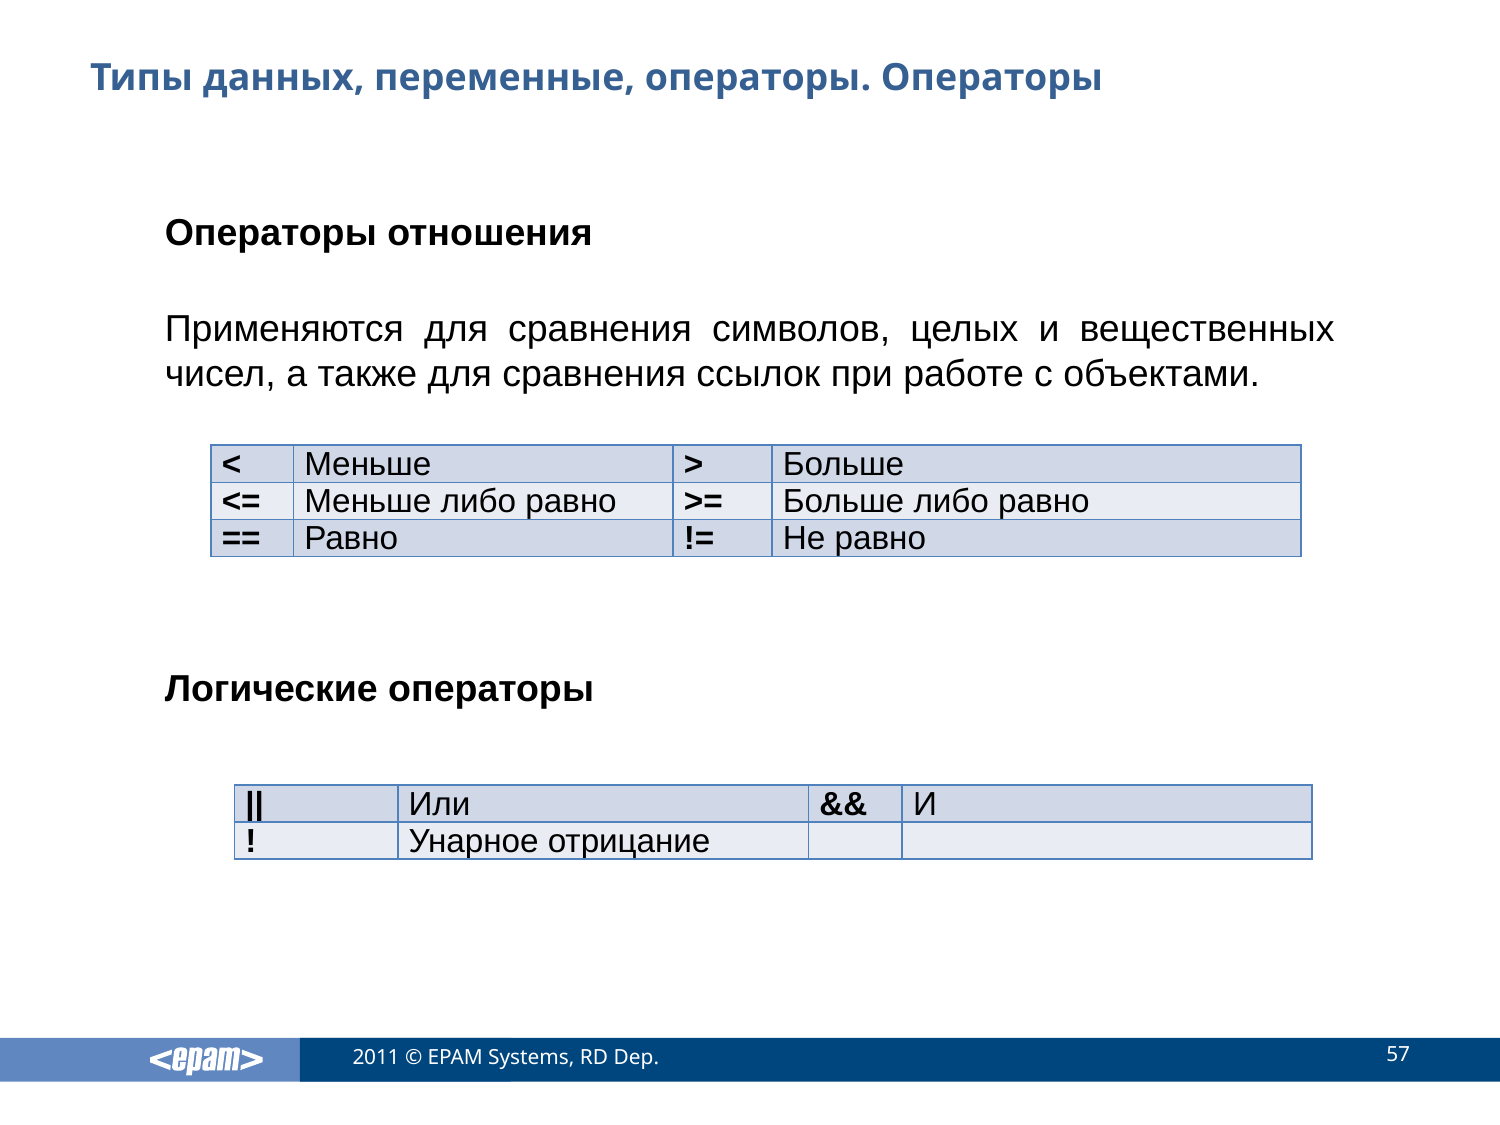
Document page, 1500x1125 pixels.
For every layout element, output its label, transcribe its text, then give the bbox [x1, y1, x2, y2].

table_header И [903, 786, 1311, 821]
table_header < [212, 446, 293, 482]
table_cell >= [674, 483, 771, 519]
table_cell [809, 823, 901, 858]
table_header Меньше [294, 446, 672, 482]
table_cell Больше либо равно [773, 483, 1300, 519]
table_header Больше [773, 446, 1300, 482]
table_header > [674, 446, 771, 482]
table_cell <= [212, 483, 293, 519]
table_header || [235, 786, 397, 821]
table_cell == [212, 520, 293, 556]
table_cell Не равно [773, 520, 1300, 556]
table_cell Равно [294, 520, 672, 556]
table_header && [809, 786, 901, 821]
table_cell Унарное отрицание [399, 823, 808, 858]
slide_number 57 [1262, 1025, 1425, 1085]
title Типы данных, переменные, операторы. Операторы [75, 45, 1425, 163]
table_cell ! [235, 823, 397, 858]
table_cell != [674, 520, 771, 556]
table_header Или [399, 786, 808, 821]
footer 2011 © EPAM Systems, RD Dep. [337, 1028, 738, 1088]
list Операторы отношения Применяются для сравнения символов, целых и вещественных чисел, а также для сравнения ссылок при работе с объектами. Логические операторы [150, 200, 1350, 988]
table_cell [903, 823, 1311, 858]
table_cell Меньше либо равно [294, 483, 672, 519]
